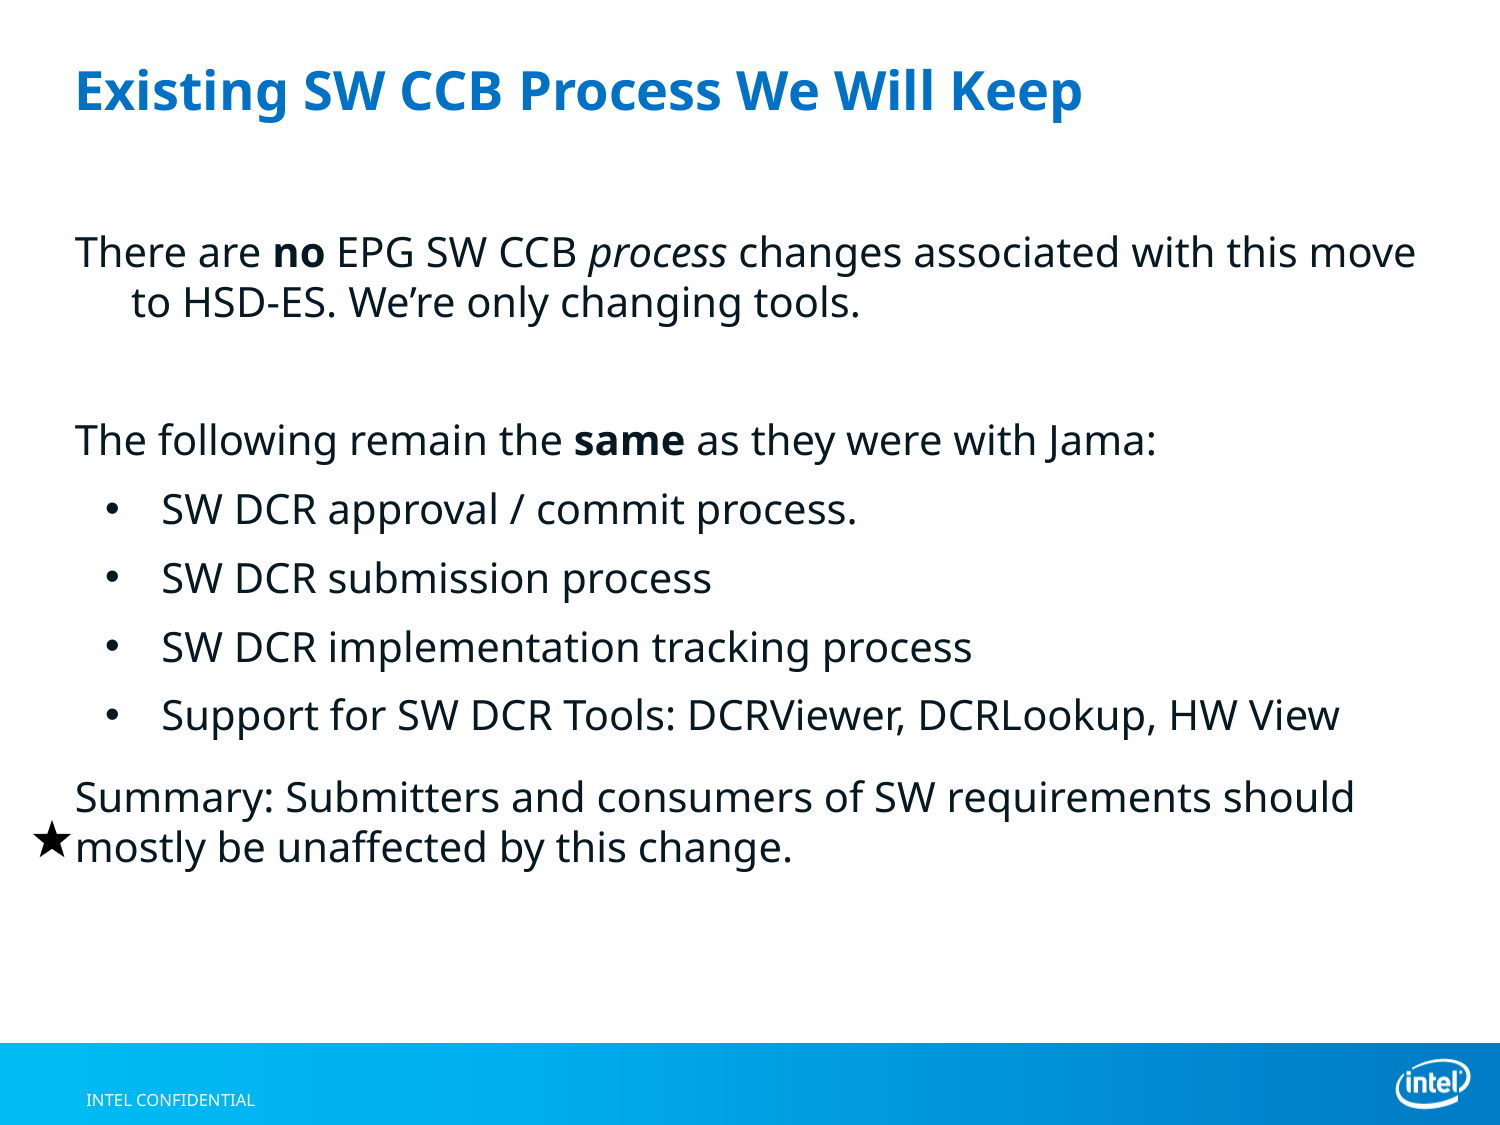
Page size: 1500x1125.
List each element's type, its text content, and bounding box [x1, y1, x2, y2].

picture [1245, 1043, 1252, 1125]
title Existing SW CCB Process We Will Keep [74, 66, 1425, 214]
picture [1307, 1043, 1314, 1125]
picture [1289, 1043, 1296, 1125]
list There are no EPG SW CCB process changes associated with this move to HSD-ES. We’re only changing tools. The following remain the same as they were with Jama: SW DCR approval / commit process. SW DCR submission process SW DCR implementation tracking process Support for SW DCR Tools: DCRViewer, DCRLookup, HW View Summary: Submitters and consumers of SW requirements should mostly be unaffected by this change. [74, 226, 1425, 971]
picture [1324, 1043, 1500, 1125]
picture [29, 815, 75, 861]
